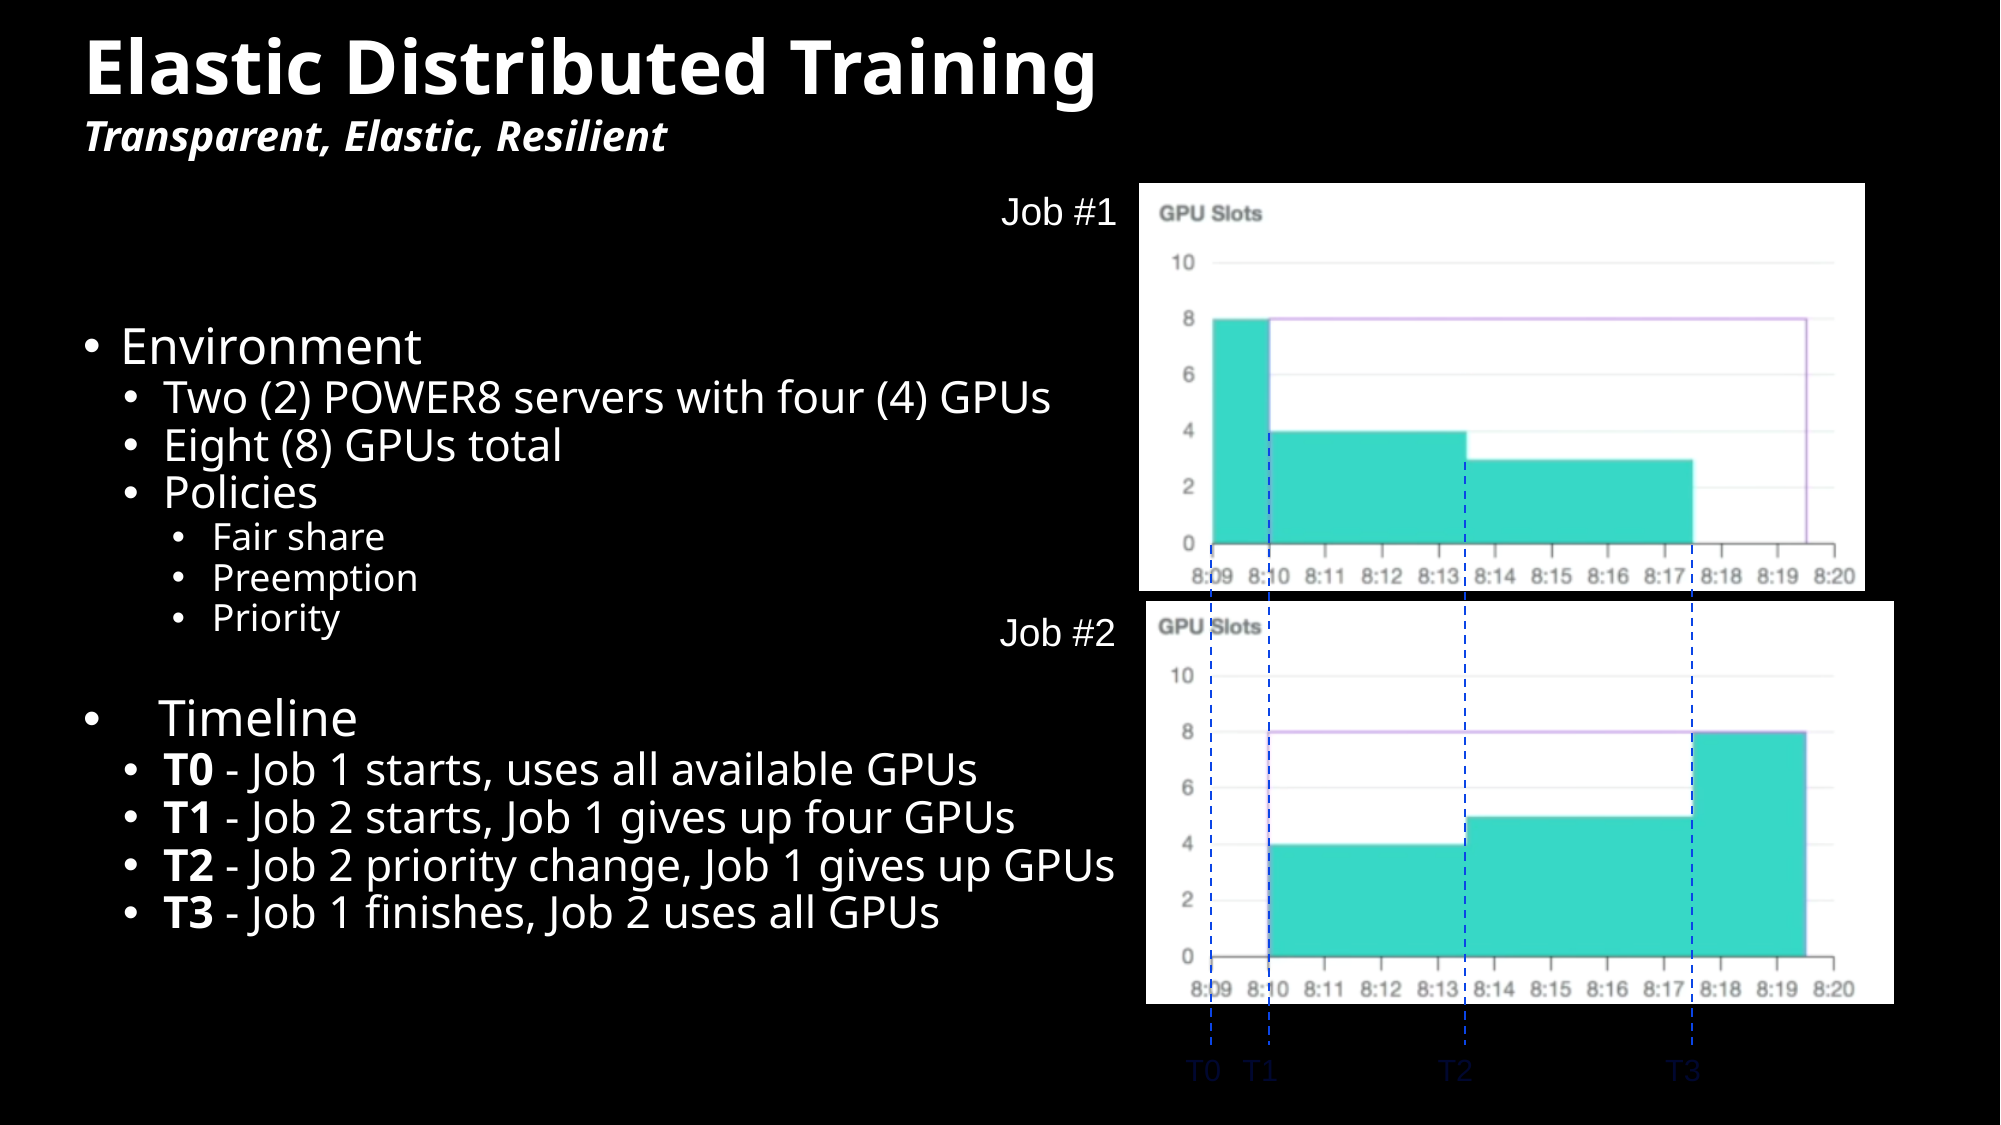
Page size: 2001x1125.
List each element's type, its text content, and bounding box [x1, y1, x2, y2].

list Environment Two (2) POWER8 servers with four (4) GPUs Eight (8) GPUs total Policies Fair share Preemption Priority Timeline T0 - Job 1 starts, uses all available GPUs T1 - Job 2 starts, Job 1 gives up four GPUs T2 - Job 2 priority change, Job 1 gives up GPUs T3 - Job 1 finishes, Job 2 uses all GPUs [68, 253, 977, 1054]
title Elastic Distributed Training Transparent, Elastic, Resilient [68, 47, 1967, 133]
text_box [977, 178, 1894, 1096]
